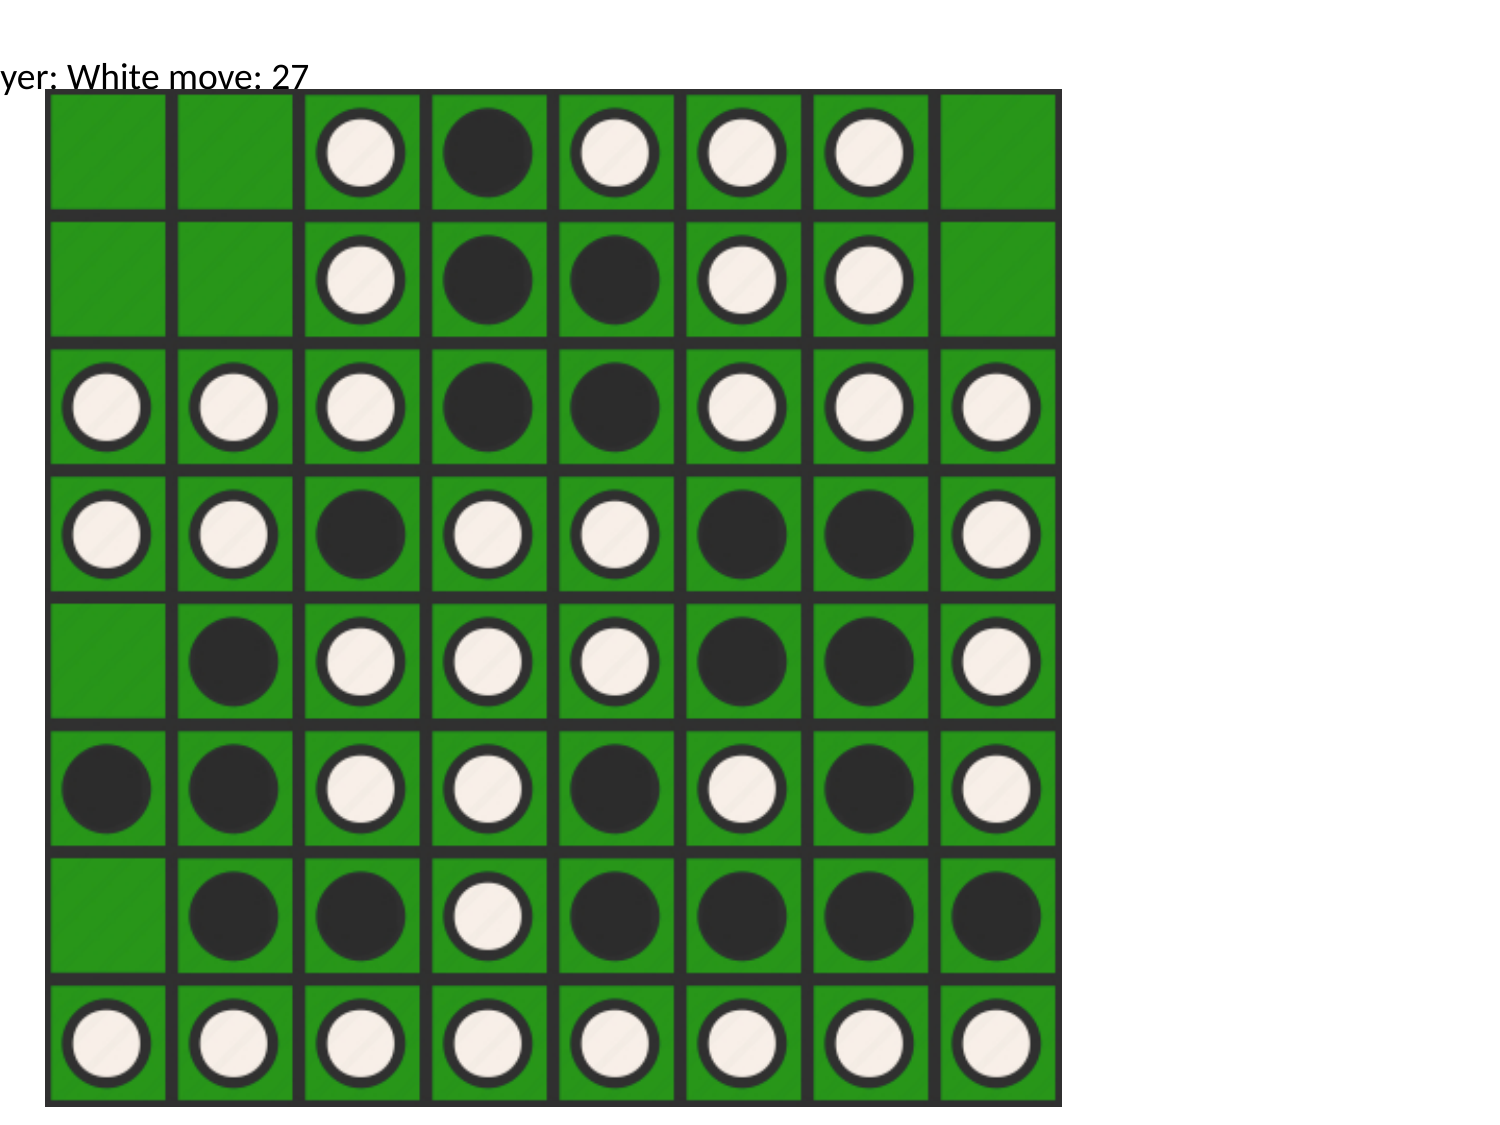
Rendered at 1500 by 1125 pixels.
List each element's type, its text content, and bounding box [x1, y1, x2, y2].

text_box turn: 52 player: White move: 27 [0, 44, 325, 105]
picture [44, 89, 1062, 1107]
